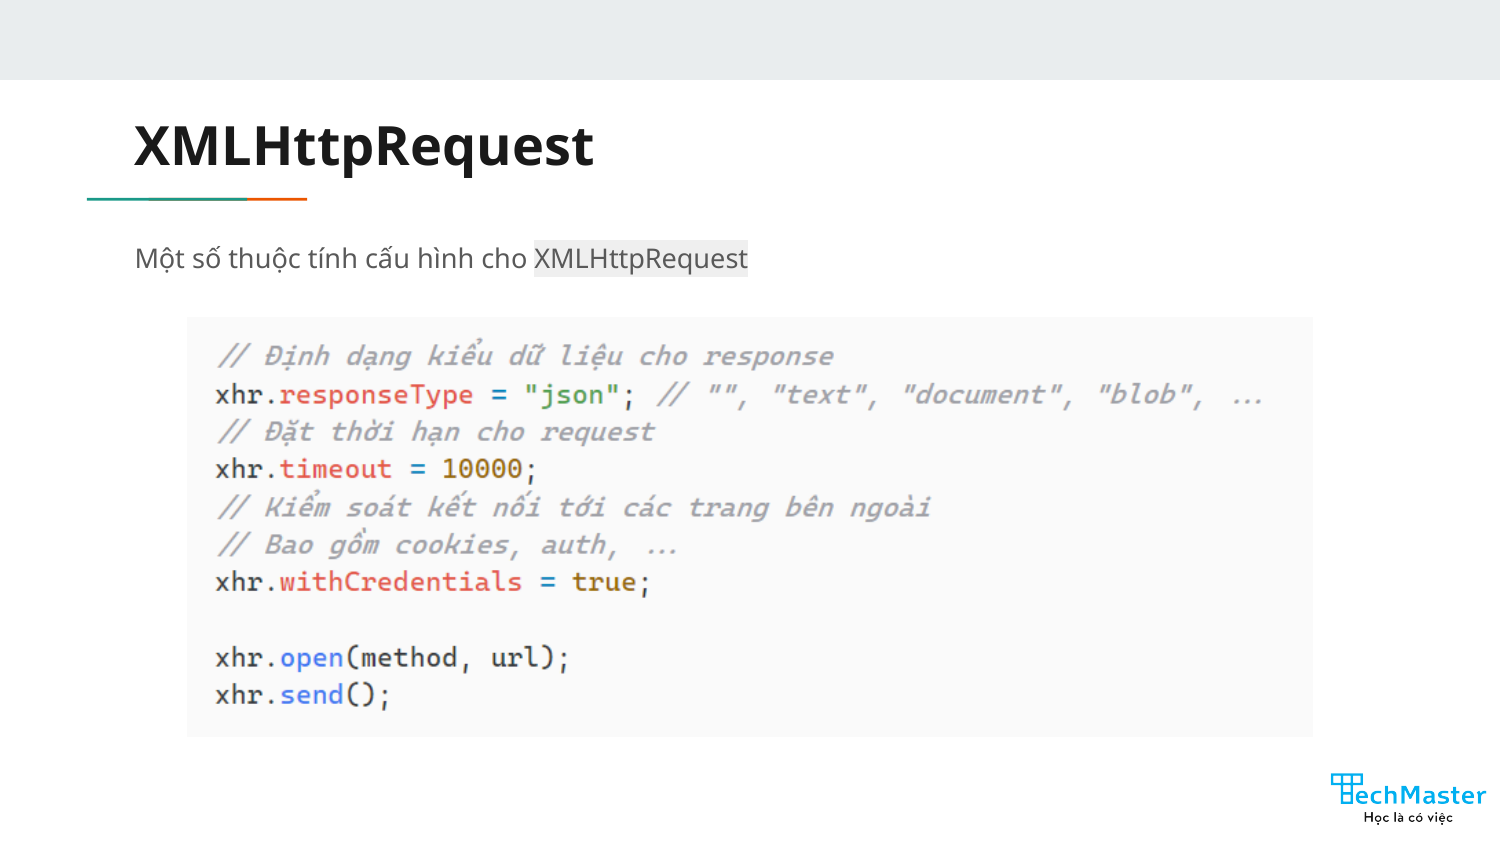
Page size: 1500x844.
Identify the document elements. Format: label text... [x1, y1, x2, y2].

picture [187, 317, 1313, 738]
title XMLHttpRequest [119, 95, 1381, 184]
picture [1329, 754, 1488, 844]
list Một số thuộc tính cấu hình cho XMLHttpRequest [119, 215, 1381, 804]
